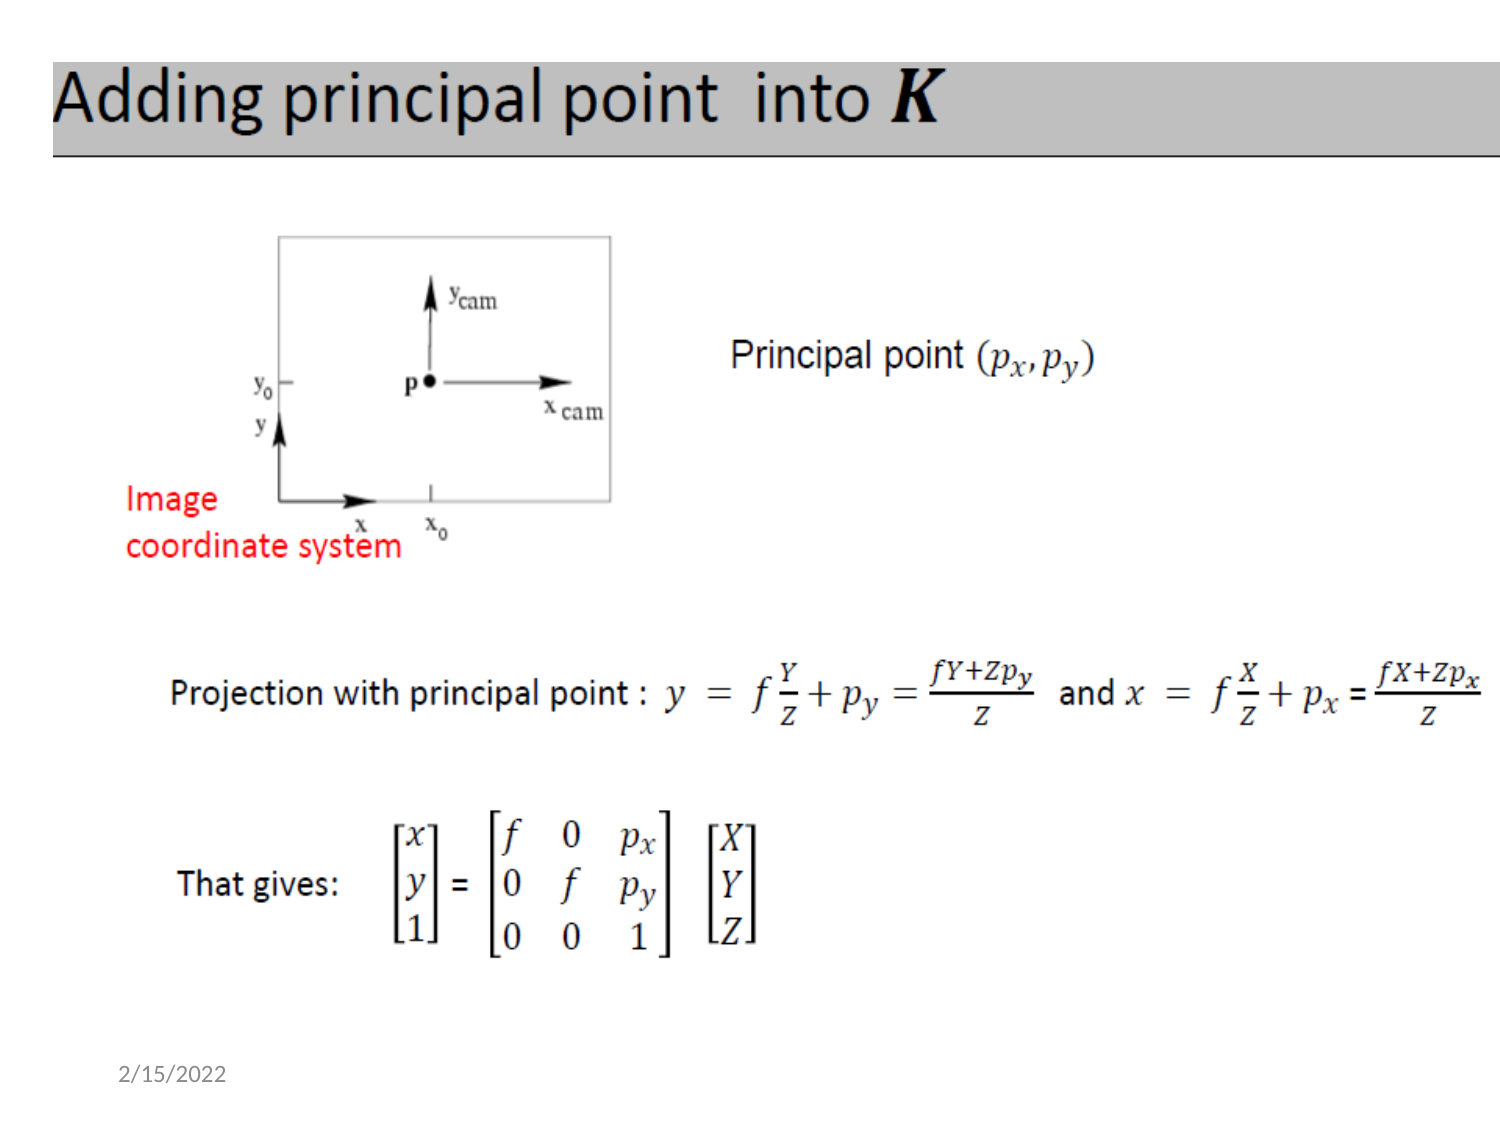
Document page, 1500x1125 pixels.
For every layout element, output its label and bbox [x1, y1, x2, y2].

picture [53, 62, 1500, 1000]
slide_number [103, 1042, 441, 1103]
